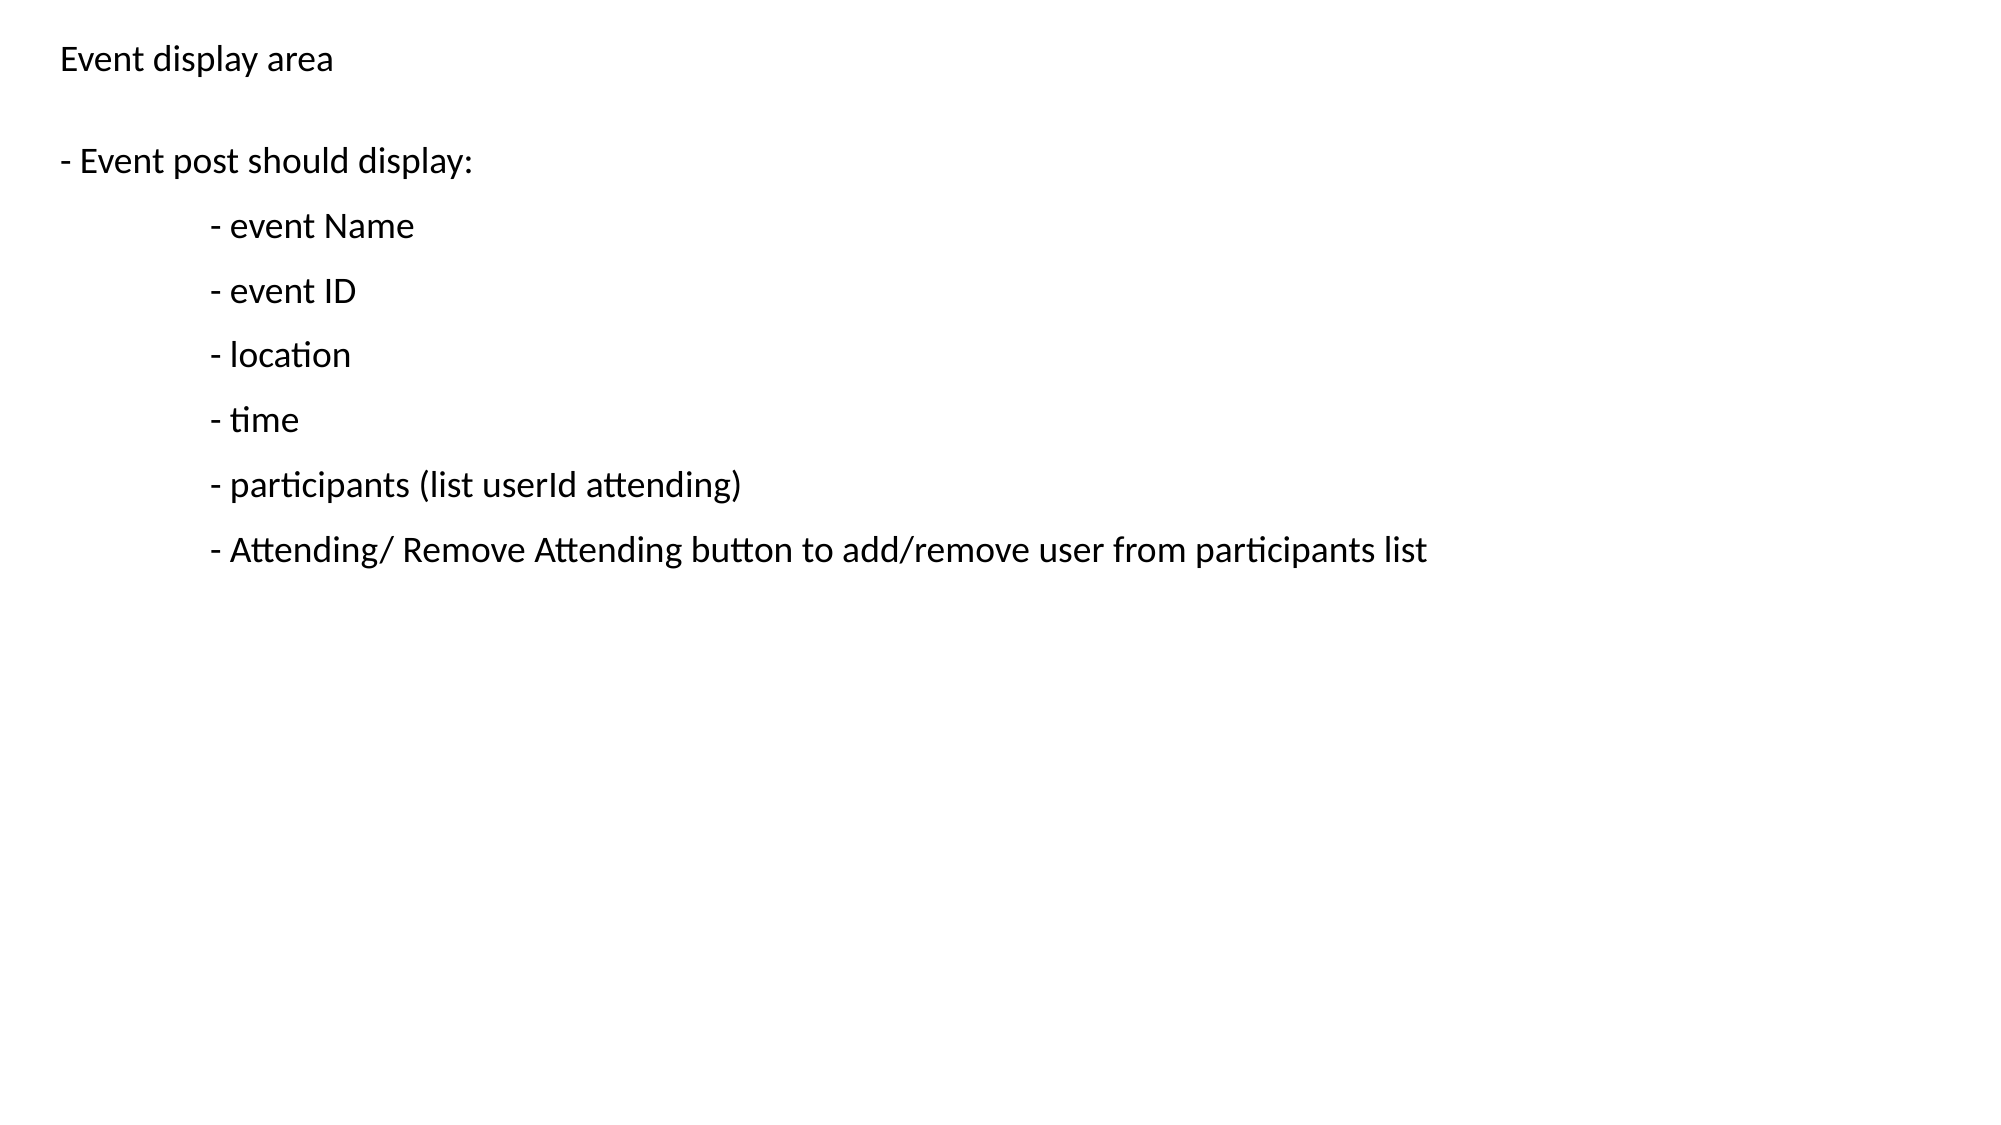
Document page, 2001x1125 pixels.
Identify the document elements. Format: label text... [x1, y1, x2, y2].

text_box - Event post should display: - event Name - event ID - location - time - participants (list userId attending) - Attending/ Remove Attending button to add/remove user from participants list [45, 125, 1917, 578]
text_box Event display area [45, 26, 1917, 87]
